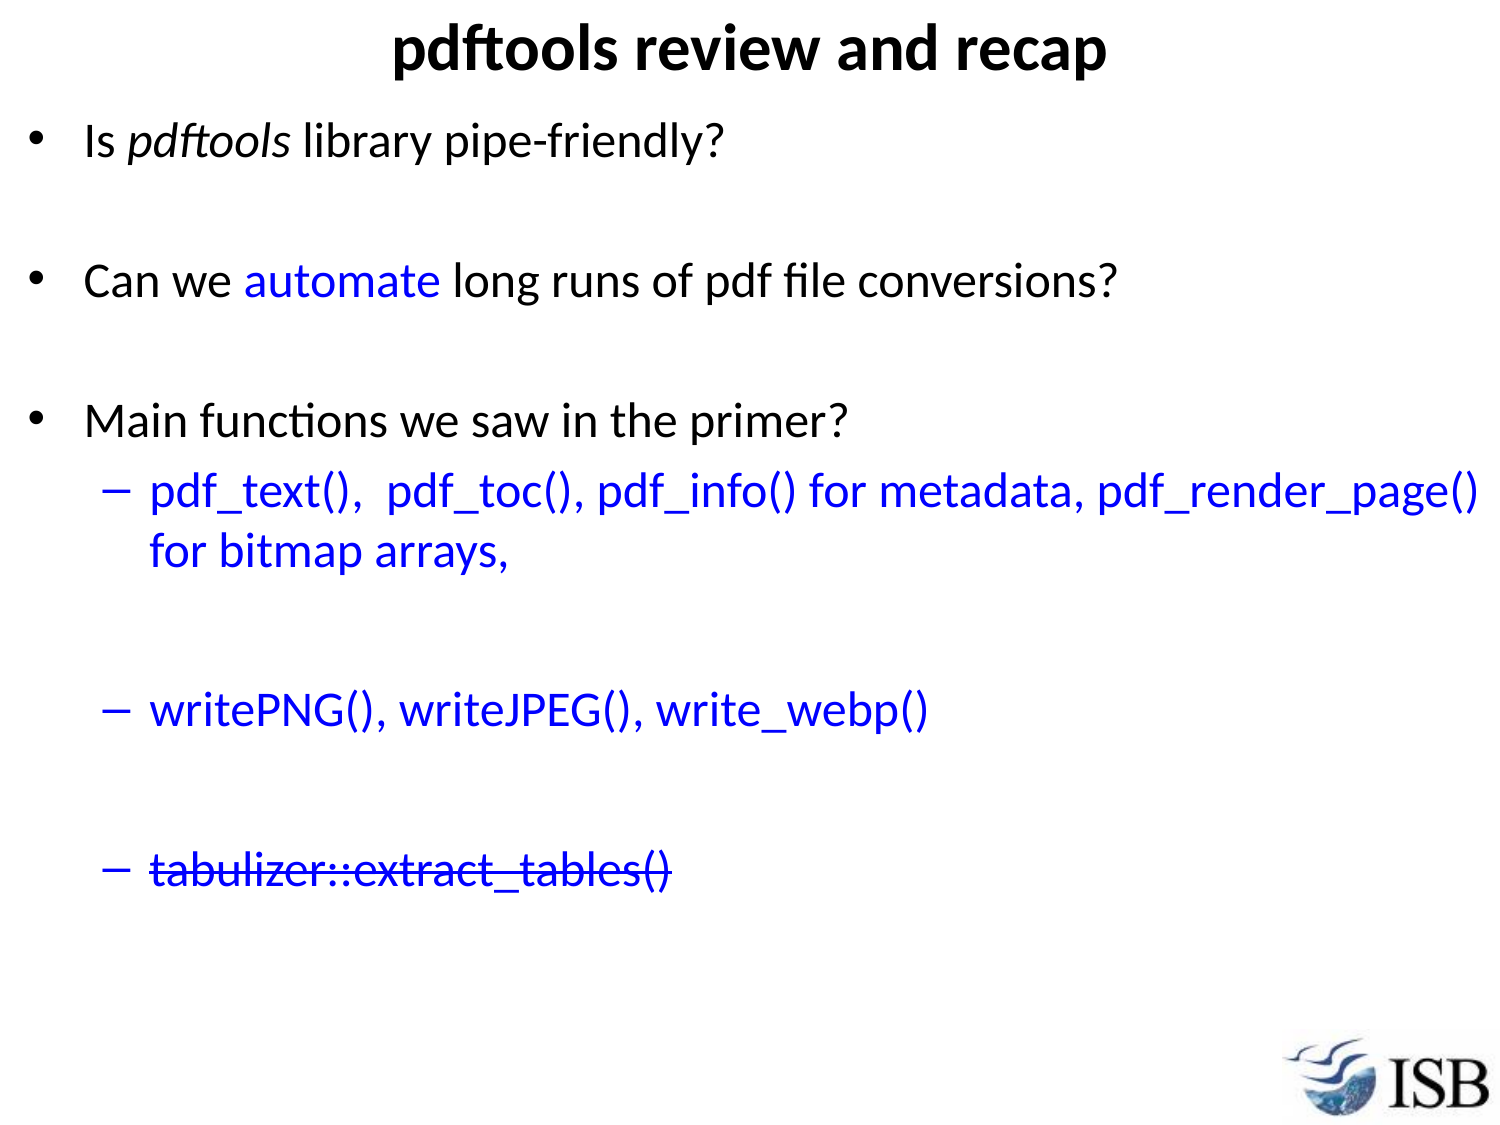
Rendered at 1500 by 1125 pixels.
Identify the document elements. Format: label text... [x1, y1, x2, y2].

title pdftools review and recap [75, 0, 1425, 99]
list Is pdftools library pipe-friendly? Can we automate long runs of pdf file conversions? Main functions we saw in the primer? pdf_text(), pdf_toc(), pdf_info() for metadata, pdf_render_page() for bitmap arrays, writePNG(), writeJPEG(), write_webp() tabulizer::extract_tables() [12, 99, 1500, 1125]
slide_number 5 [1074, 1042, 1425, 1103]
